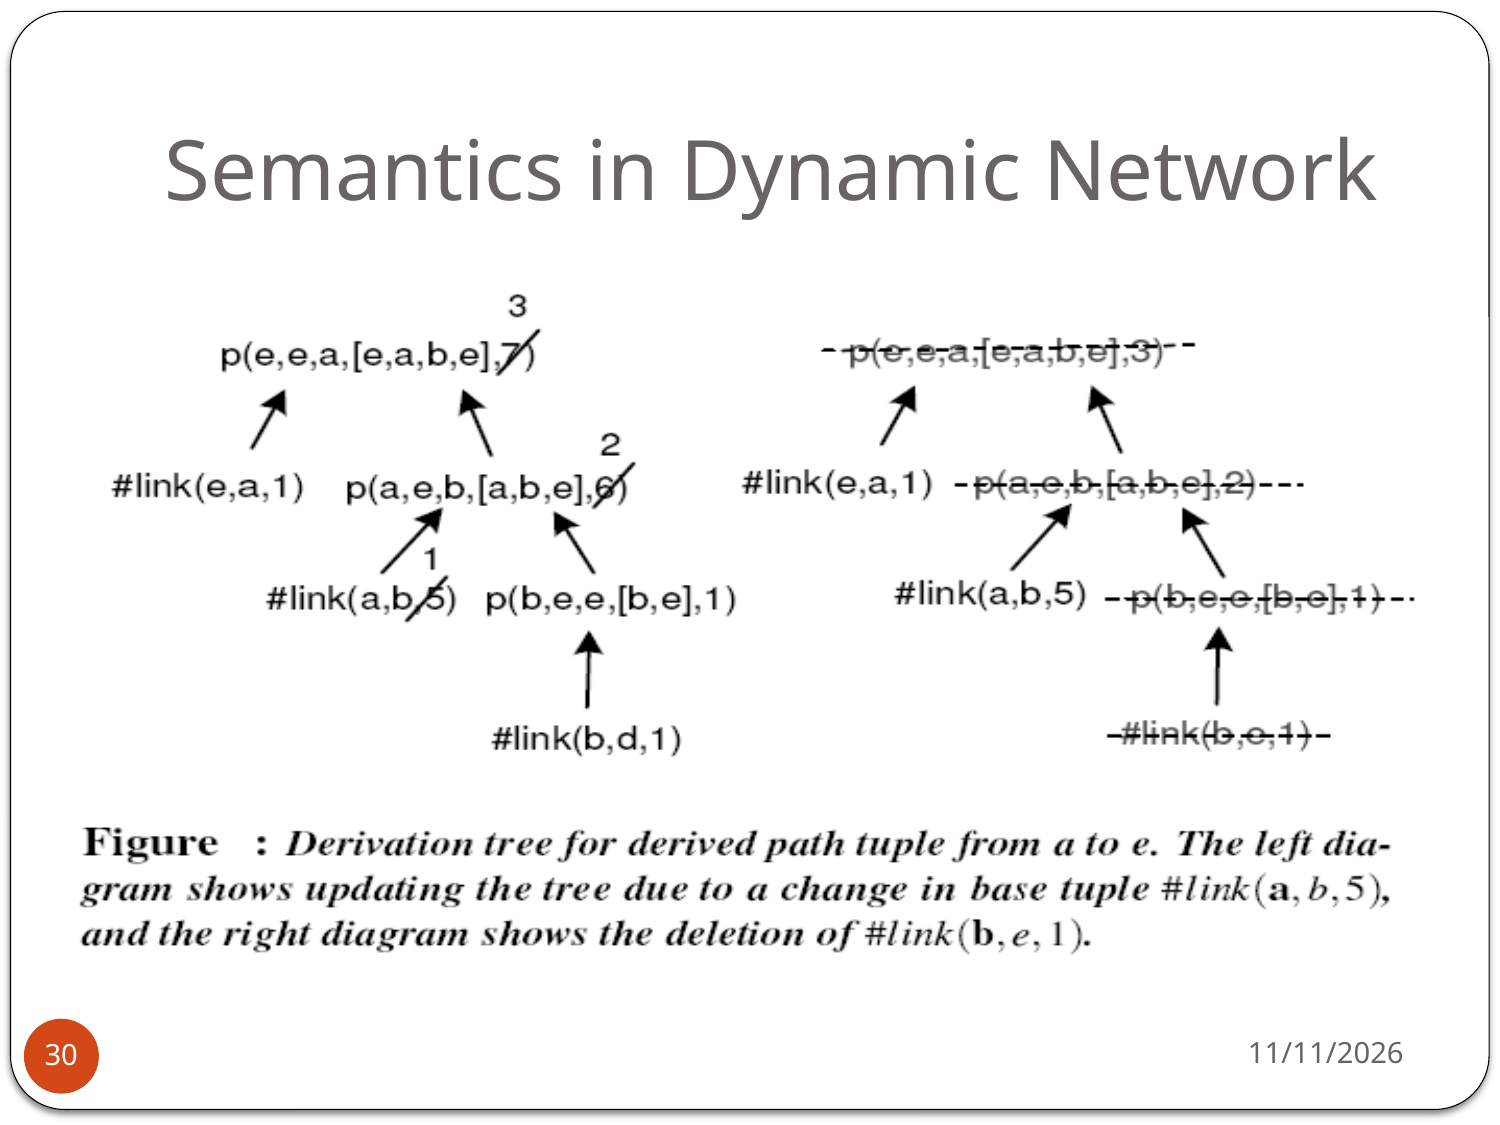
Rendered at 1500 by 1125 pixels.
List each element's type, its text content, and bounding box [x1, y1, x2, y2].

title Semantics in Dynamic Network [150, 45, 1425, 233]
slide_number 21-Mar-13 [1012, 1015, 1419, 1094]
slide_number 30 [23, 1018, 99, 1094]
picture [37, 262, 1426, 963]
